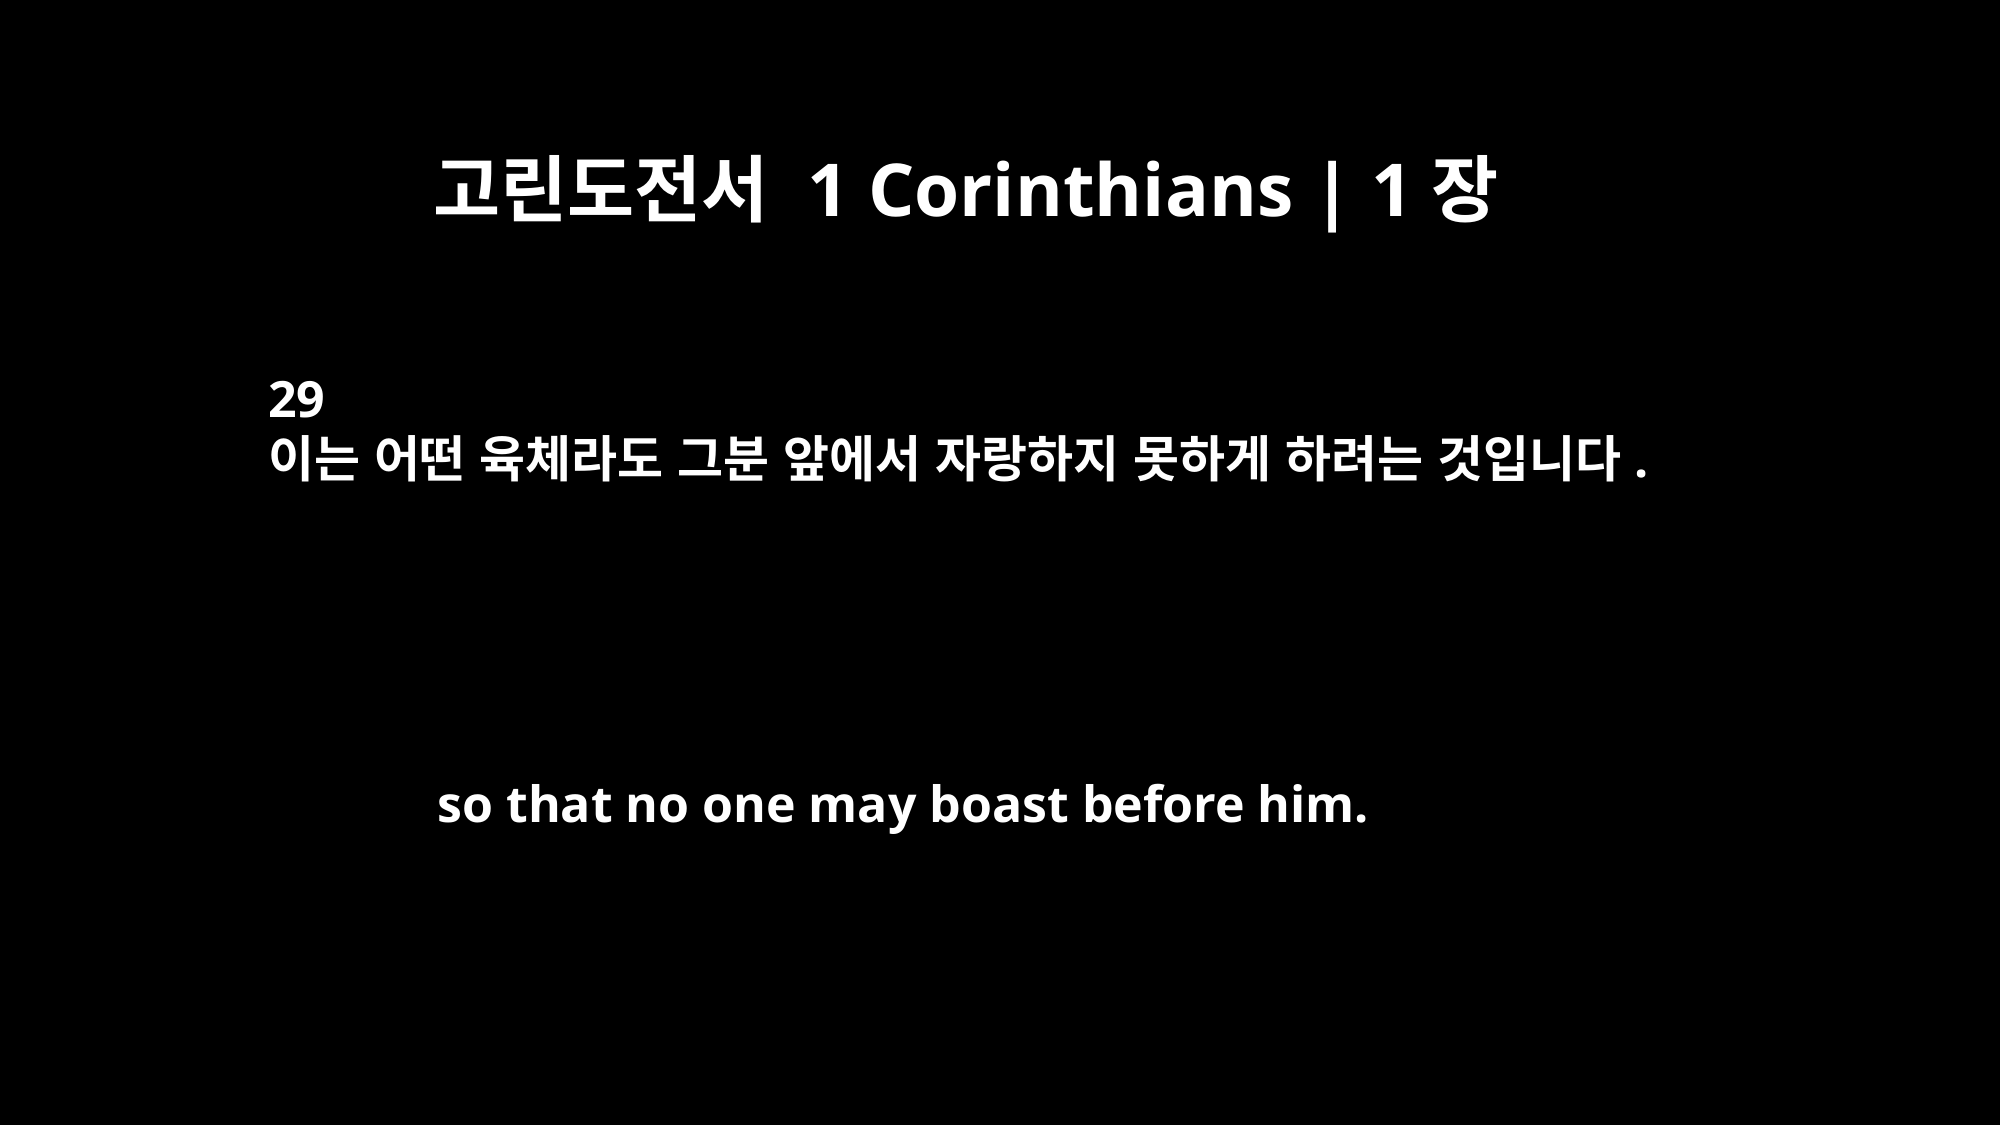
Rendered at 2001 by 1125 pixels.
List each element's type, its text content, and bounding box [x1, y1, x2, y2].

text_box 29 이는 어떤 육체라도 그분 앞에서 자랑하지 못하게 하려는 것입니다. [253, 359, 1664, 495]
text_box so that no one may boast before him. [423, 764, 1385, 840]
text_box 고린도전서 1 Corinthians | 1장 [418, 136, 1514, 239]
